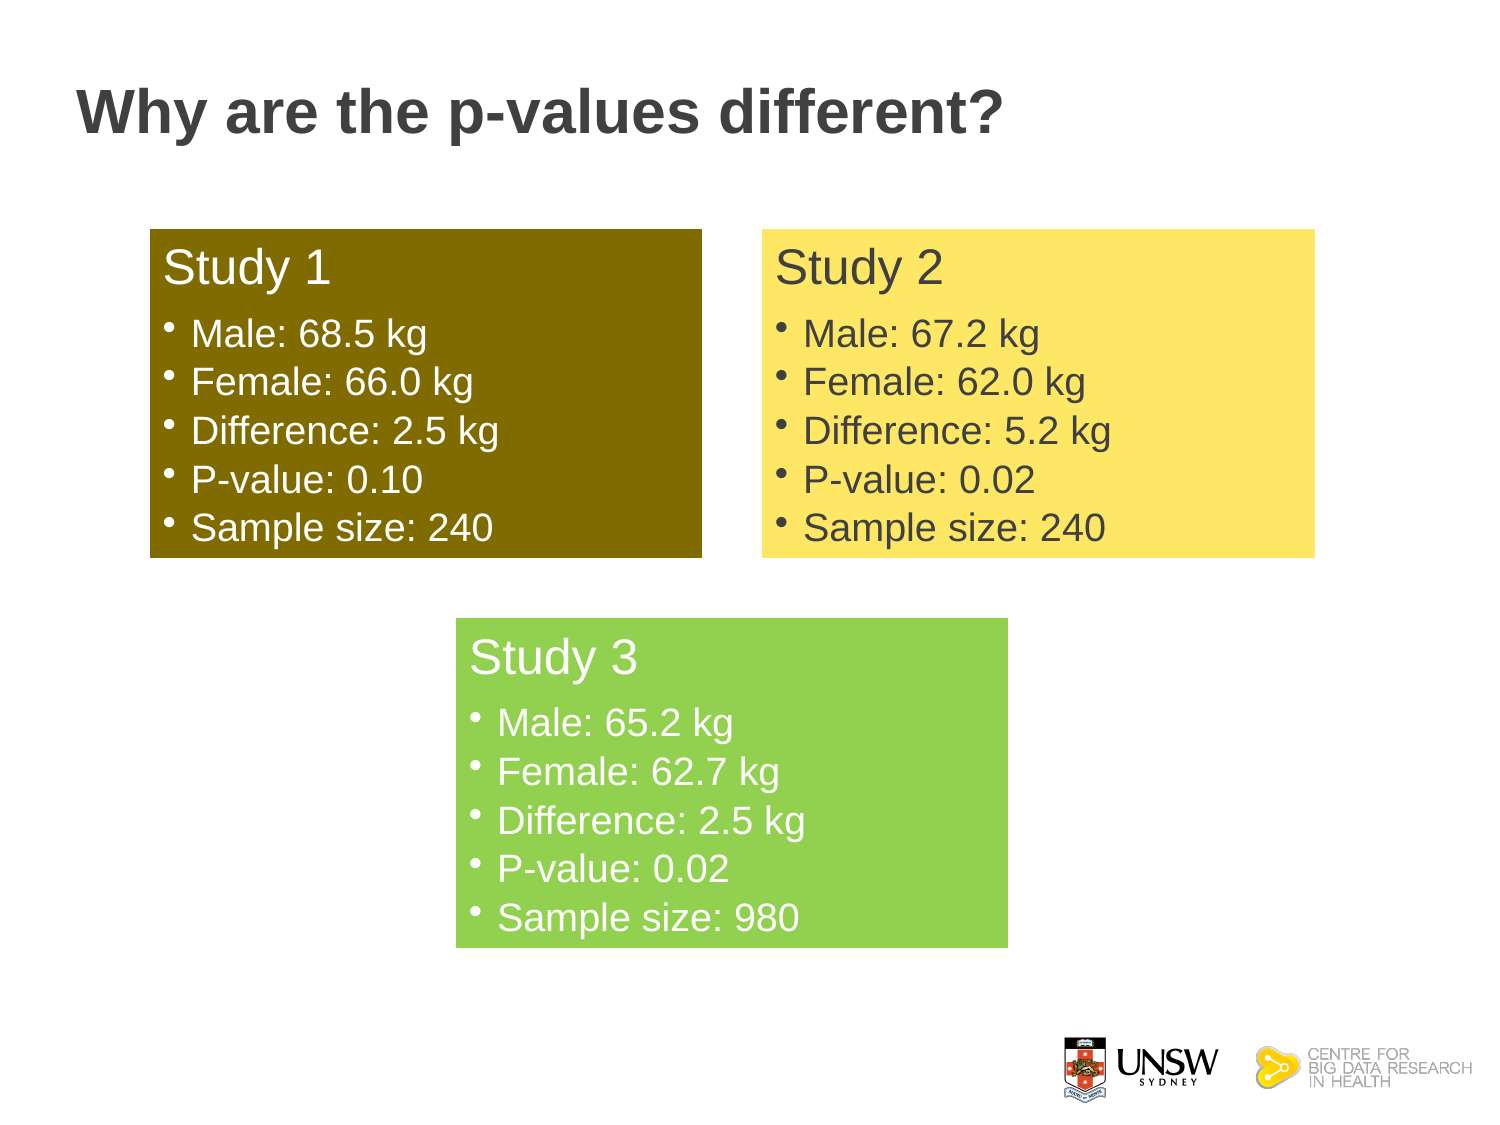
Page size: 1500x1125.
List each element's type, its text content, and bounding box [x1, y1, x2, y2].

title Why are the p-values different? [76, 71, 1424, 147]
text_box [147, 219, 1318, 958]
picture [1045, 1023, 1495, 1118]
